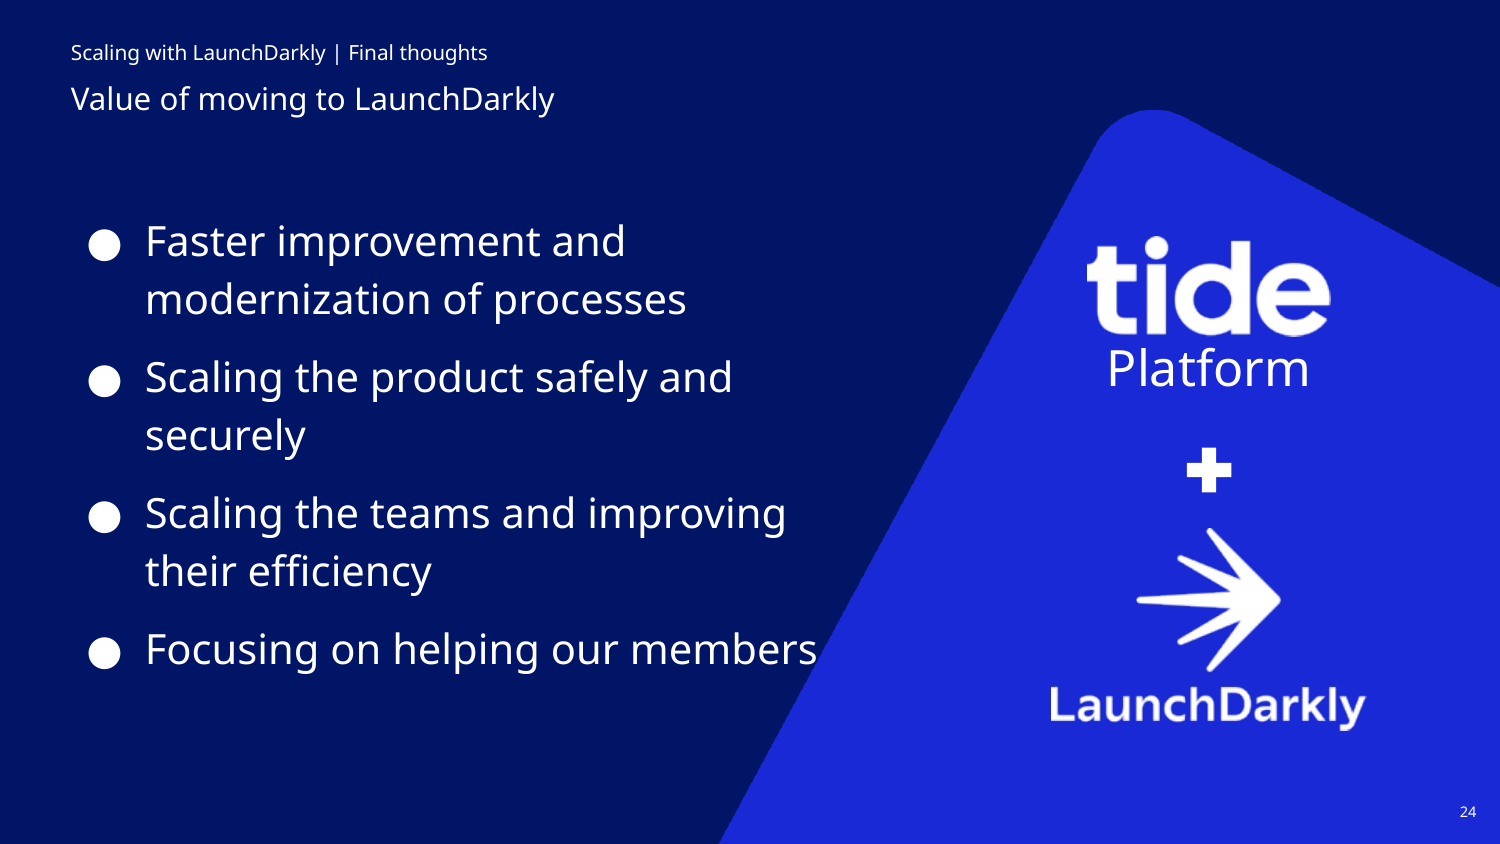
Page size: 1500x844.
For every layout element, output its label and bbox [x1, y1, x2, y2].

text_box [1019, 235, 1399, 413]
picture [0, 0, 1500, 844]
